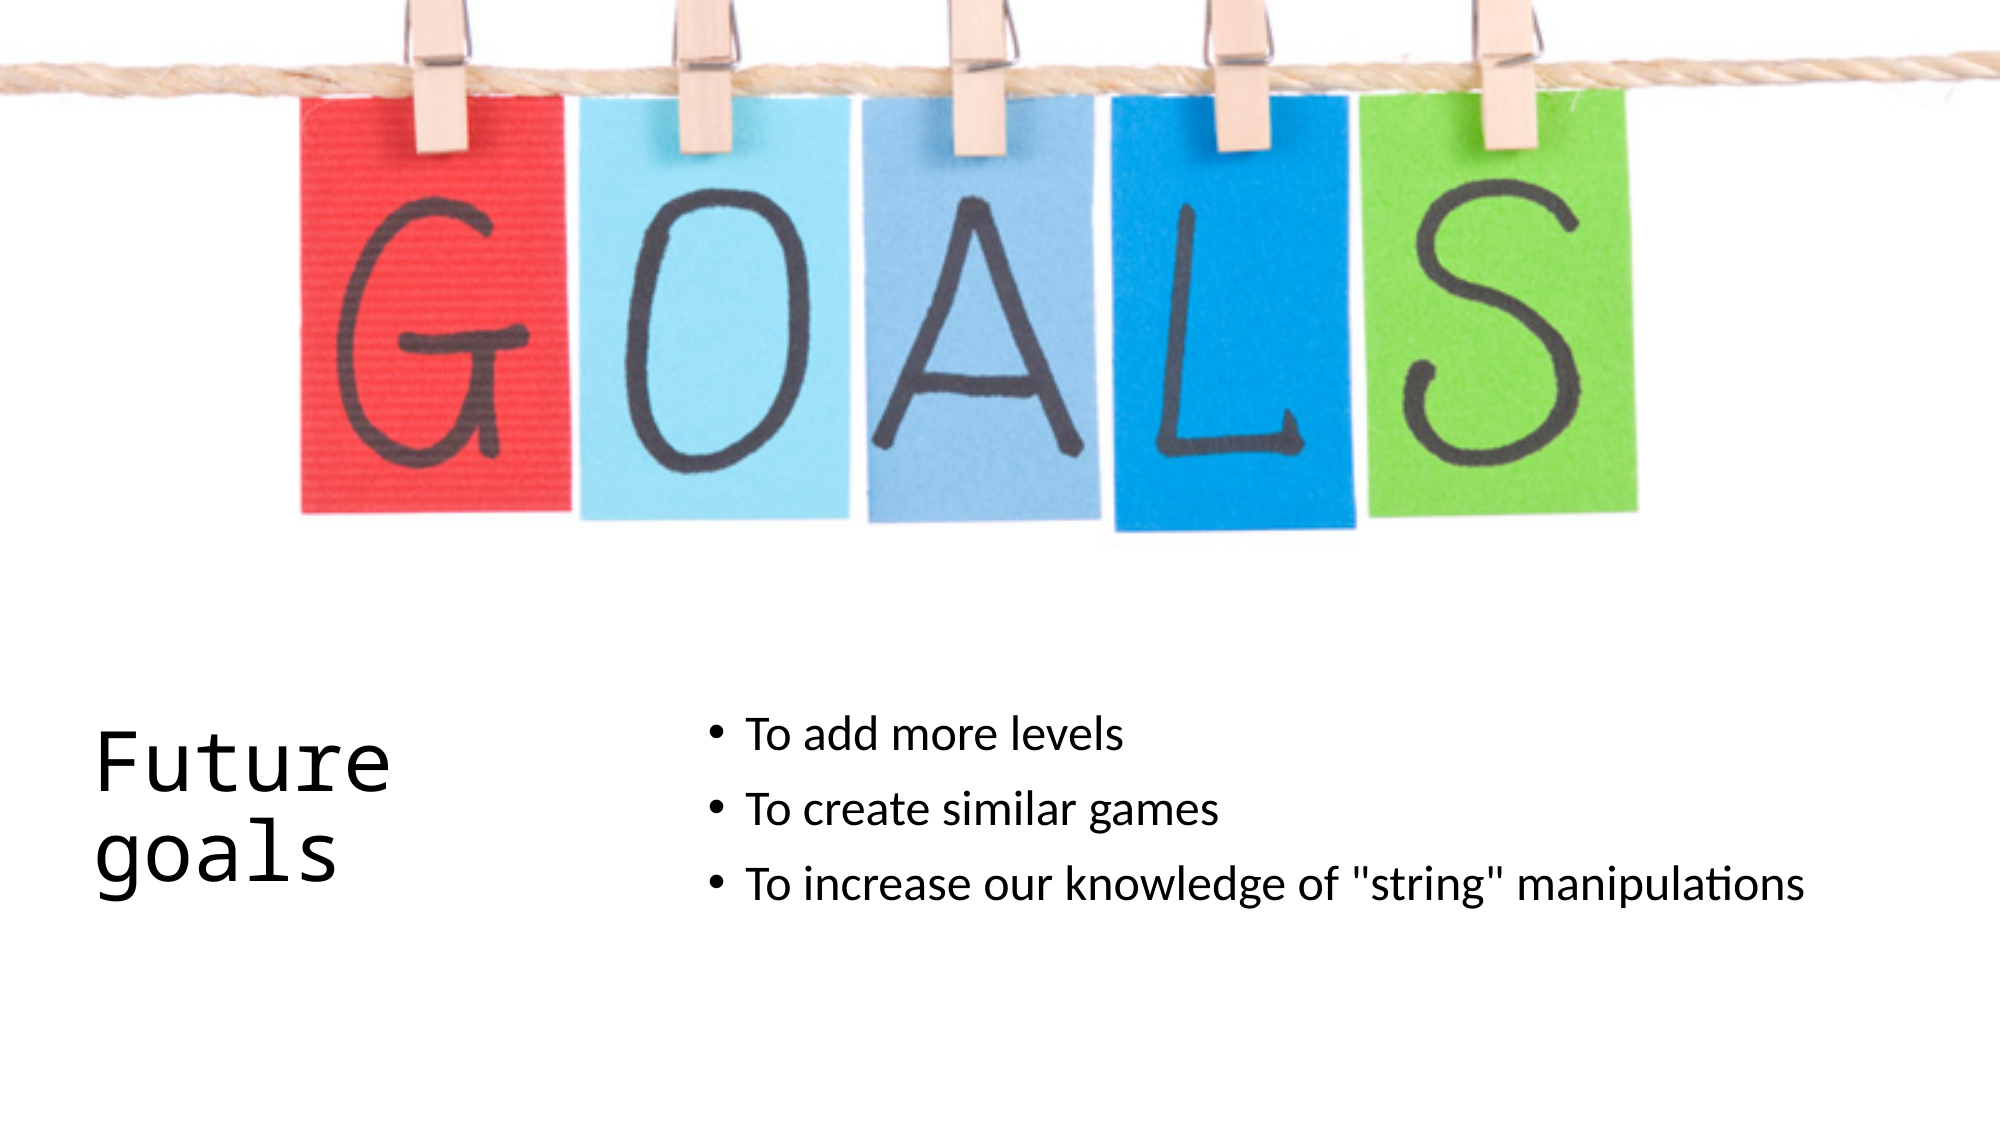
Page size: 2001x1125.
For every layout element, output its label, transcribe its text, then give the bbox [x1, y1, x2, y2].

list To add more levels To create similar games To increase our knowledge of "string" manipulations [692, 609, 1921, 1011]
picture [0, 0, 2000, 609]
title Future goals [78, 609, 660, 1011]
